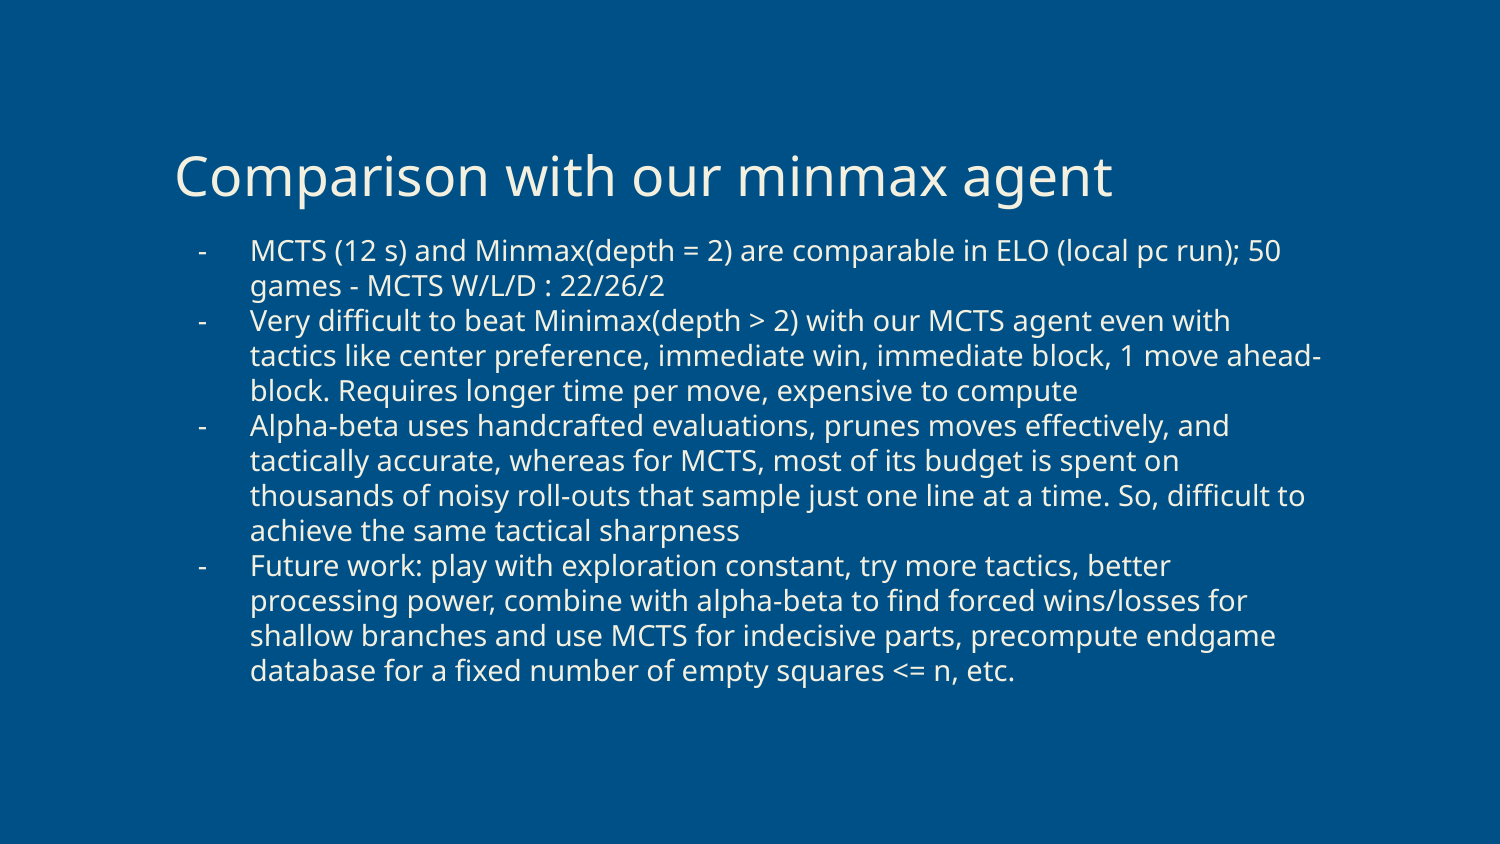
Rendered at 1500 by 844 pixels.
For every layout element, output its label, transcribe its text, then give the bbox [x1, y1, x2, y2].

subtitle Comparison with our minmax agent MCTS (12 s) and Minmax(depth = 2) are comparable in ELO (local pc run); 50 games - MCTS W/L/D : 22/26/2 Very difficult to beat Minimax(depth > 2) with our MCTS agent even with tactics like center preference, immediate win, immediate block, 1 move ahead-block. Requires longer time per move, expensive to compute Alpha-beta uses handcrafted evaluations, prunes moves effectively, and tactically accurate, whereas for MCTS, most of its budget is spent on thousands of noisy roll-outs that sample just one line at a time. So, difficult to achieve the same tactical sharpness Future work: play with exploration constant, try more tactics, better processing power, combine with alpha-beta to find forced wins/losses for shallow branches and use MCTS for indecisive parts, precompute endgame database for a fixed number of empty squares <= n, etc. [159, 126, 1340, 703]
